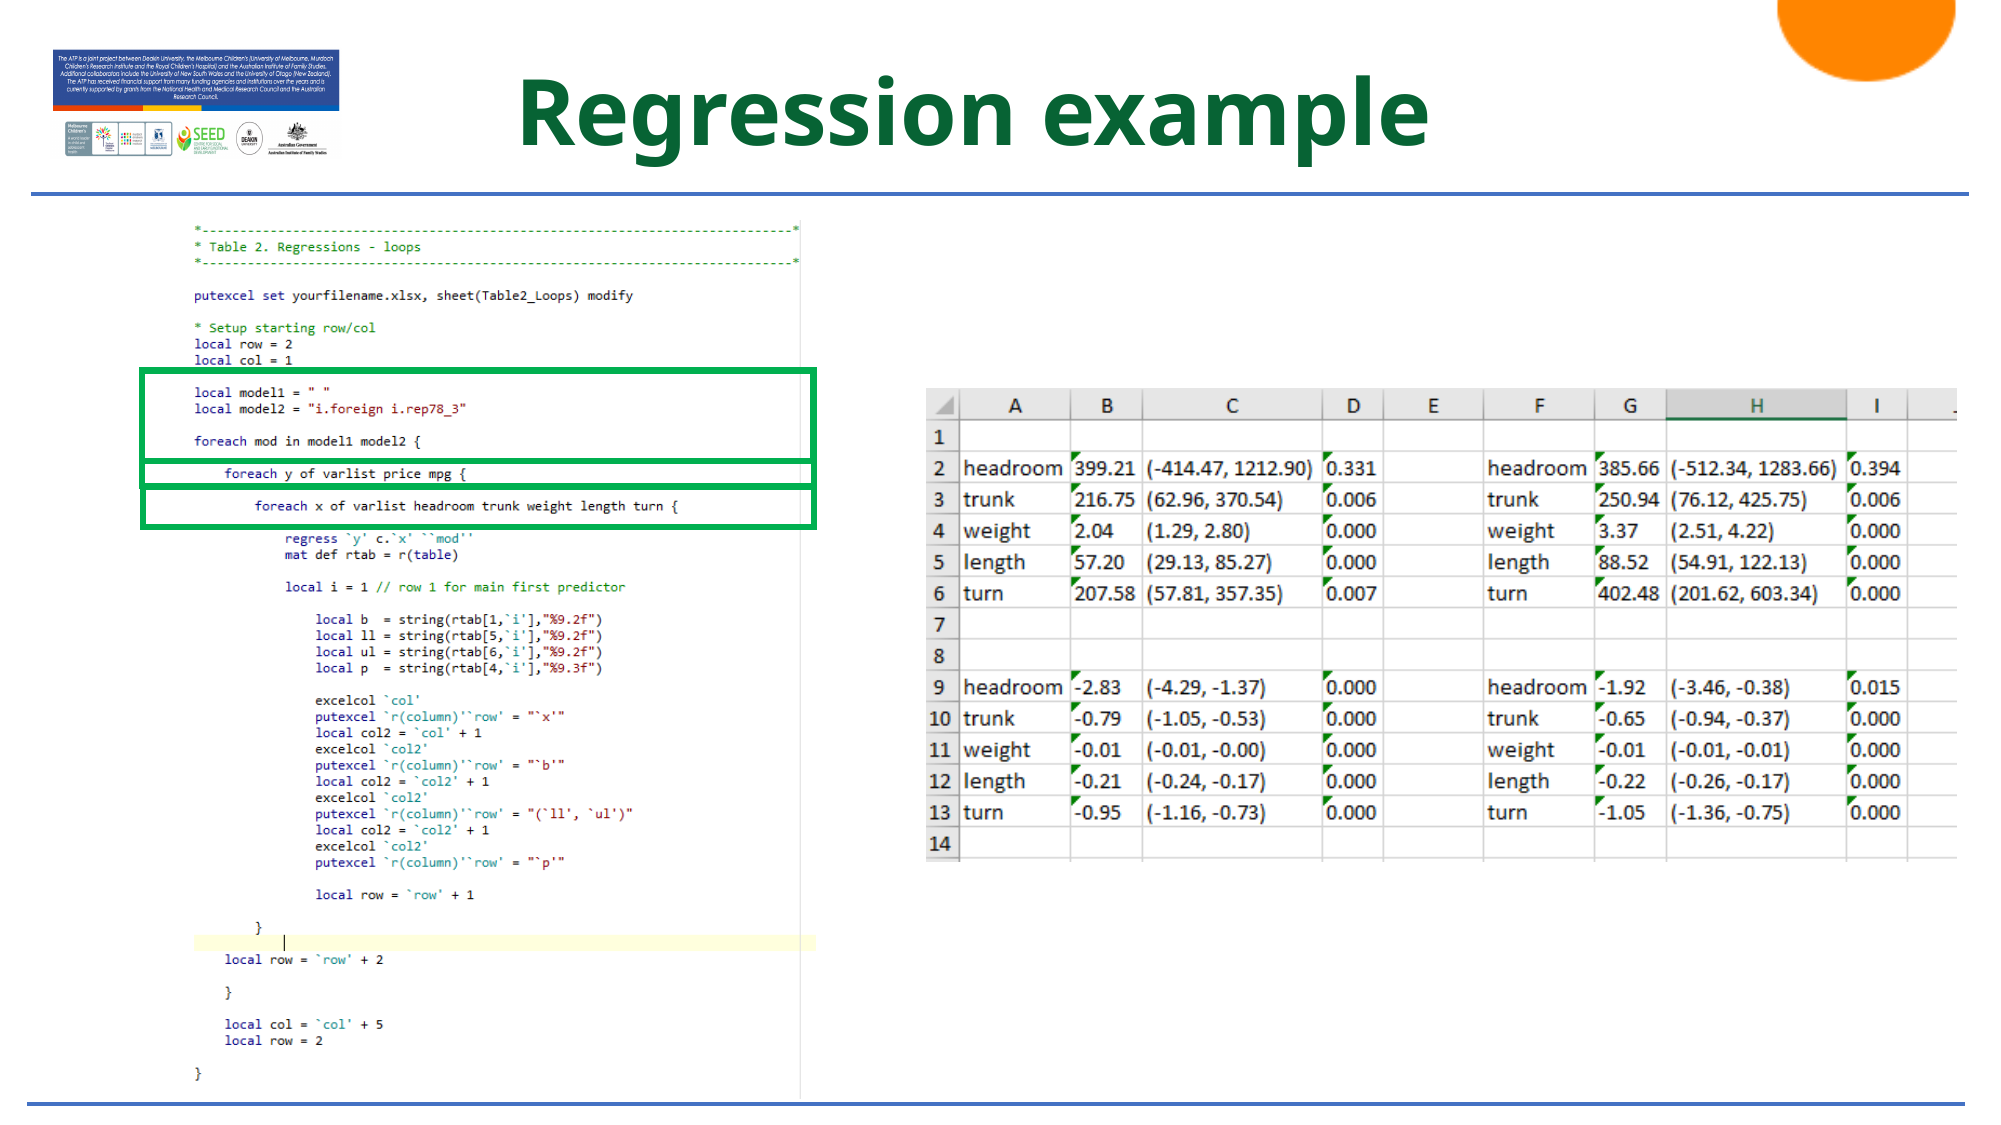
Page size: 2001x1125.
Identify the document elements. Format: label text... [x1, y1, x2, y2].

text_box [142, 485, 193, 528]
text_box [141, 460, 193, 487]
picture [1752, 0, 1966, 93]
title Regression example [213, 53, 1735, 178]
picture [926, 388, 1957, 862]
picture [193, 220, 816, 1099]
picture [50, 47, 342, 159]
text_box [141, 369, 193, 460]
